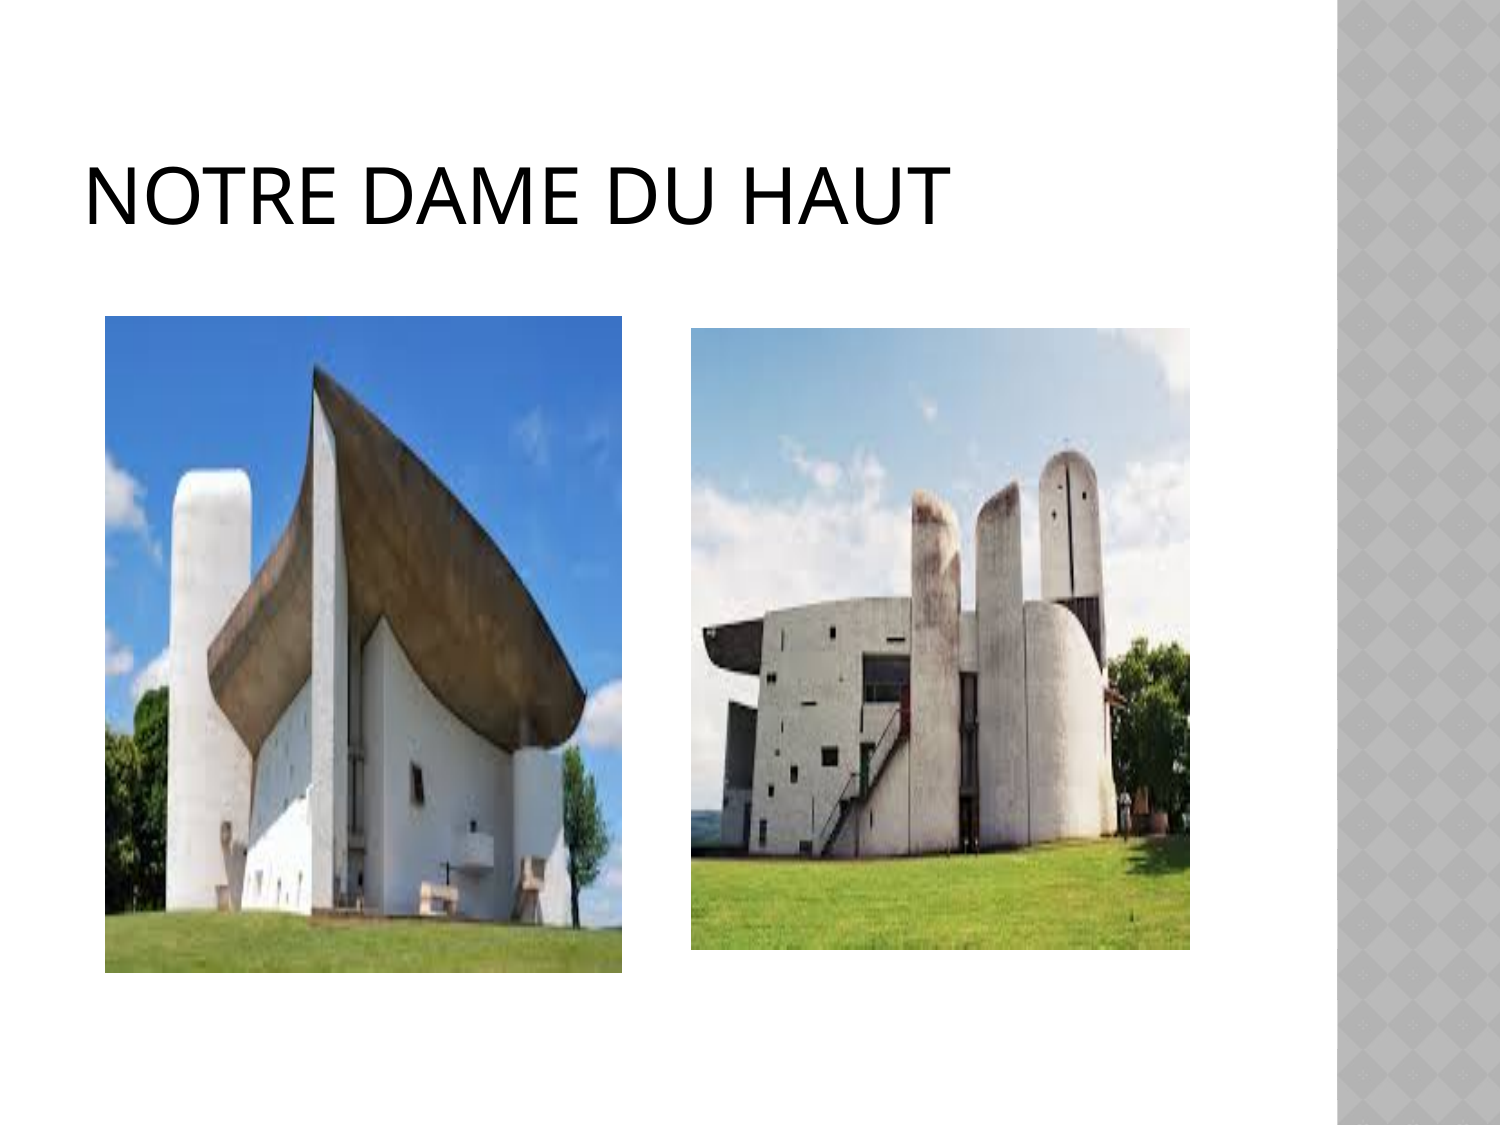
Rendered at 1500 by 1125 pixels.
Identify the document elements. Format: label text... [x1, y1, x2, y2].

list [691, 327, 1190, 950]
title Notre Dame du Haut [75, 52, 1263, 240]
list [105, 316, 622, 973]
